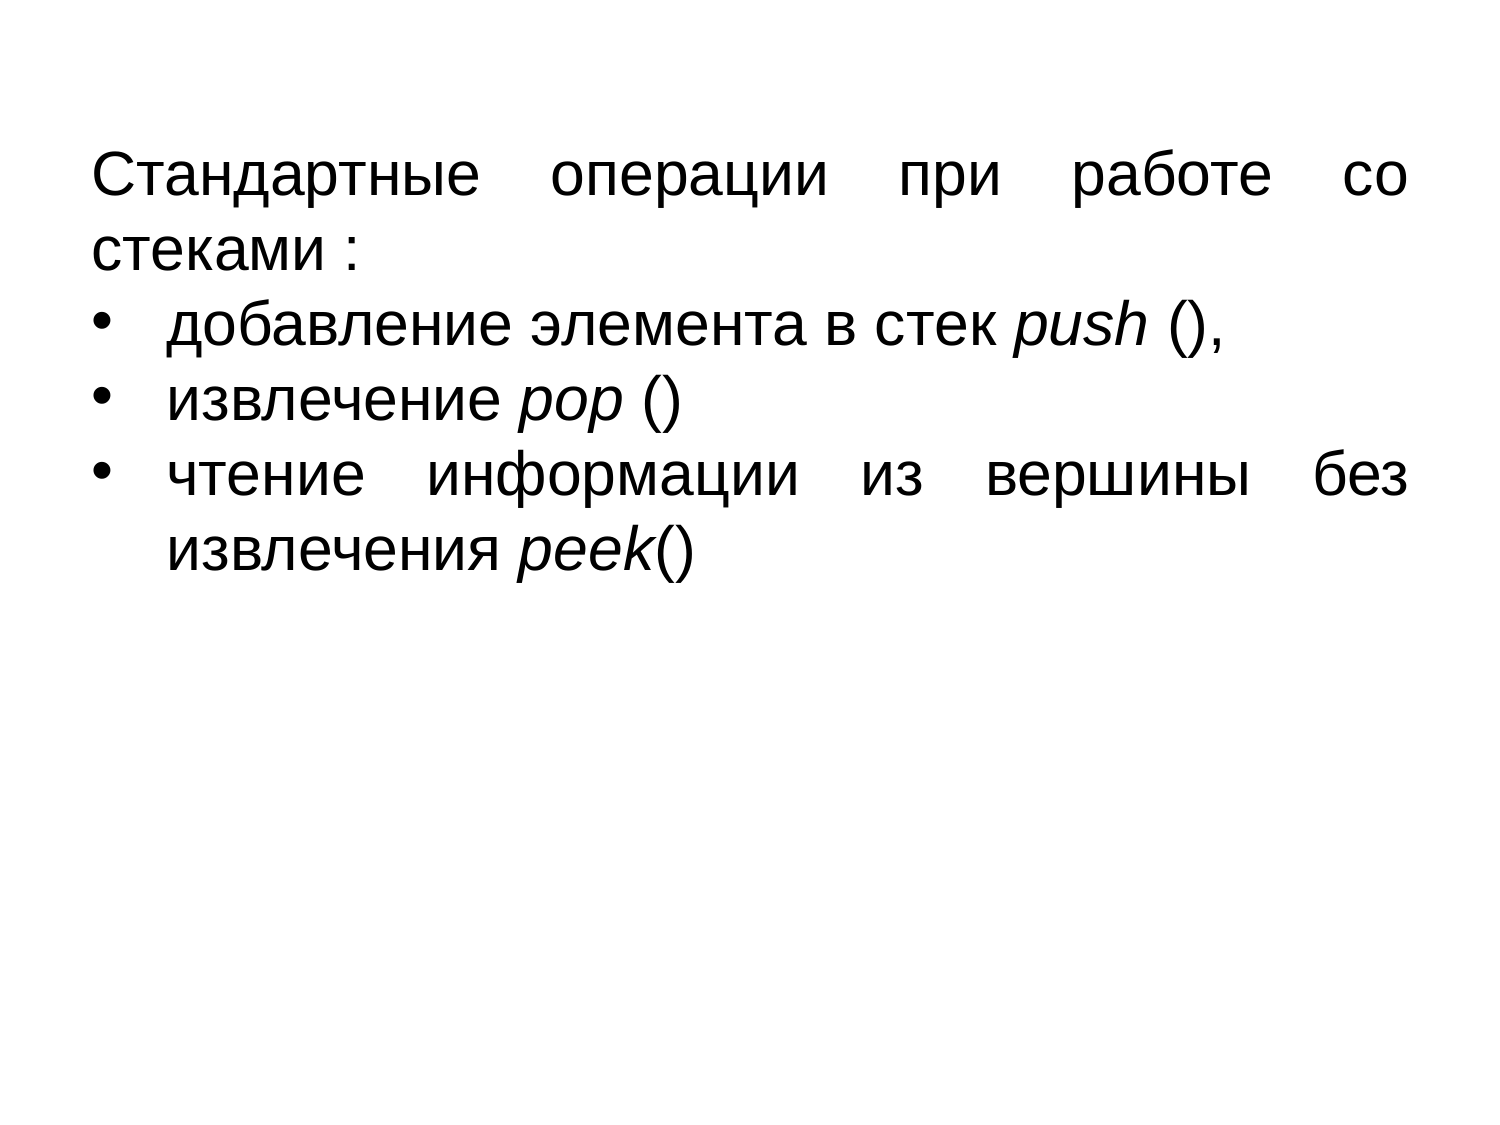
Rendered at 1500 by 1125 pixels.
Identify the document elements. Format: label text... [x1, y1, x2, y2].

text_box Стандартные операции при работе со стеками : добавление элемента в стек push (), извлечение pop () чтение информации из вершины без извлечения peek() [76, 125, 1426, 590]
